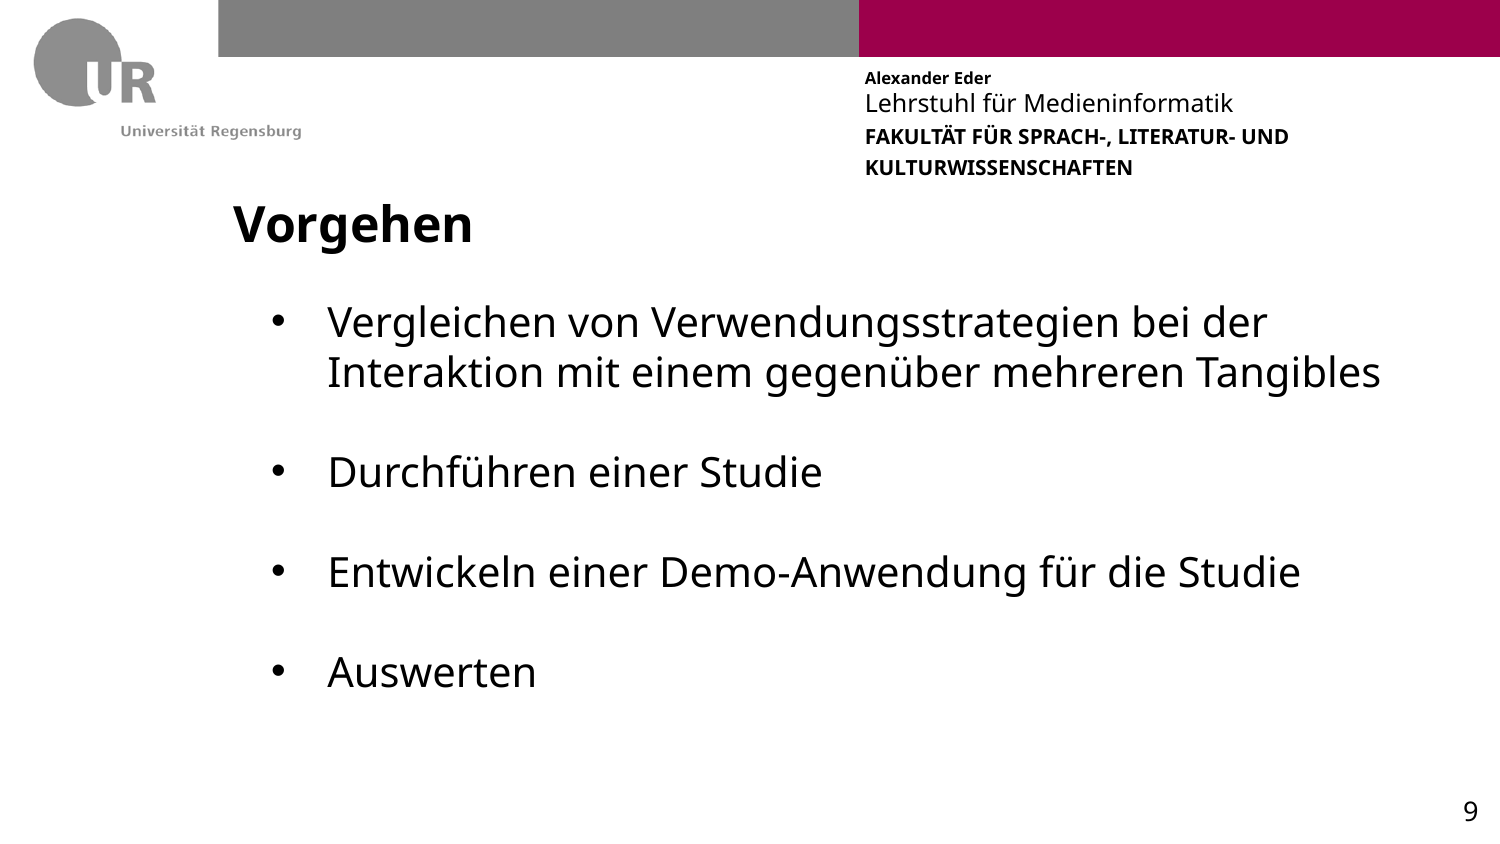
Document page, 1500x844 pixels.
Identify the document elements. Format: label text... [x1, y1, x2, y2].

picture [17, 14, 319, 157]
slide_number 9 [1403, 779, 1494, 844]
title Vorgehen [218, 184, 1398, 271]
list Vergleichen von Verwendungsstrategien bei der Interaktion mit einem gegenüber mehreren Tangibles Durchführen einer Studie Entwickeln einer Demo-Anwendung für die Studie Auswerten [218, 287, 1400, 776]
